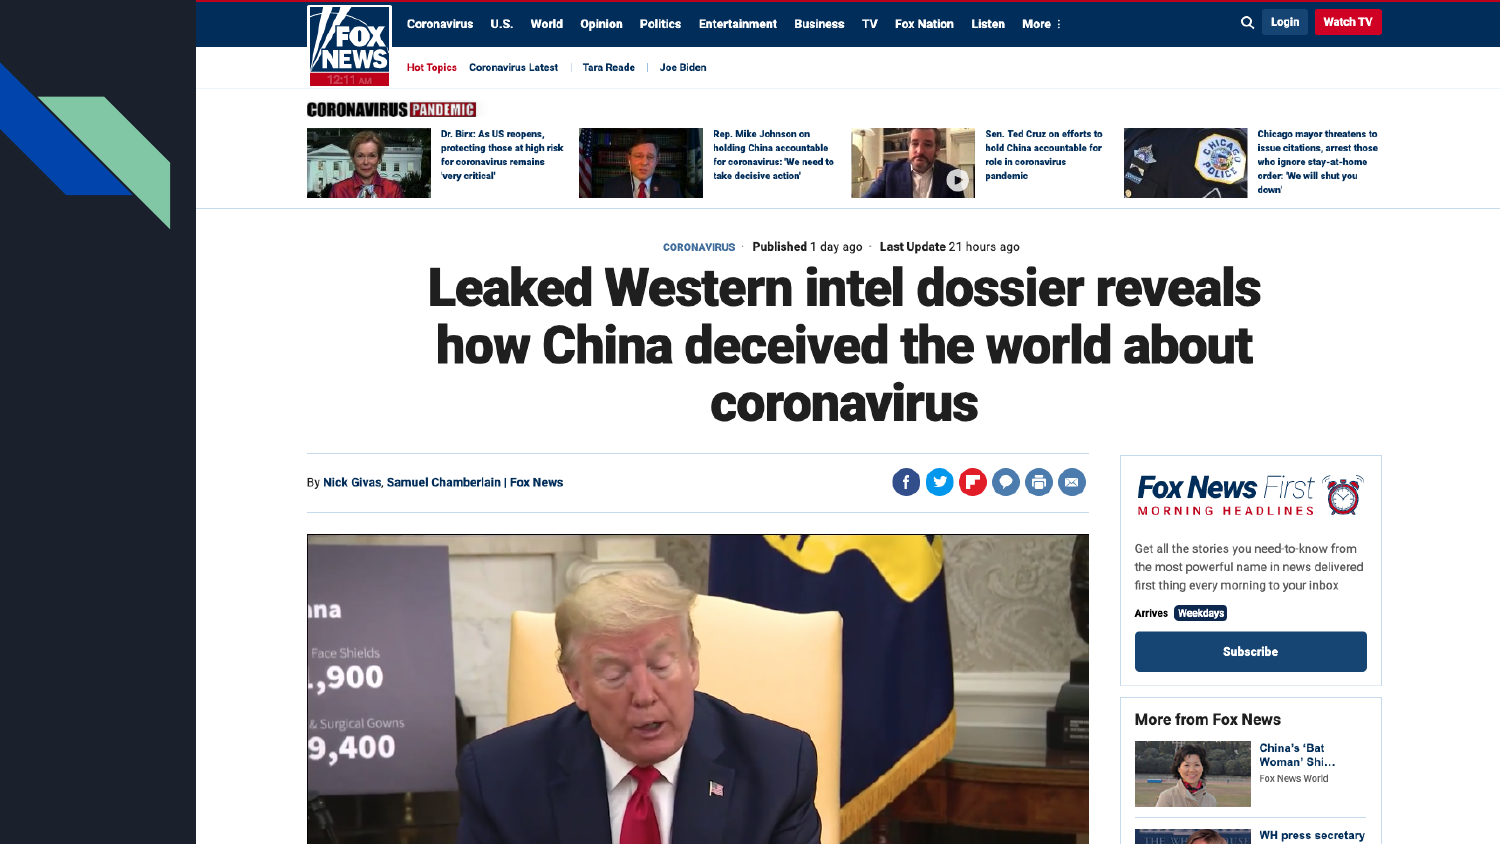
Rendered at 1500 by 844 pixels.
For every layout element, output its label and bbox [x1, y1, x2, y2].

picture [196, 0, 1500, 844]
